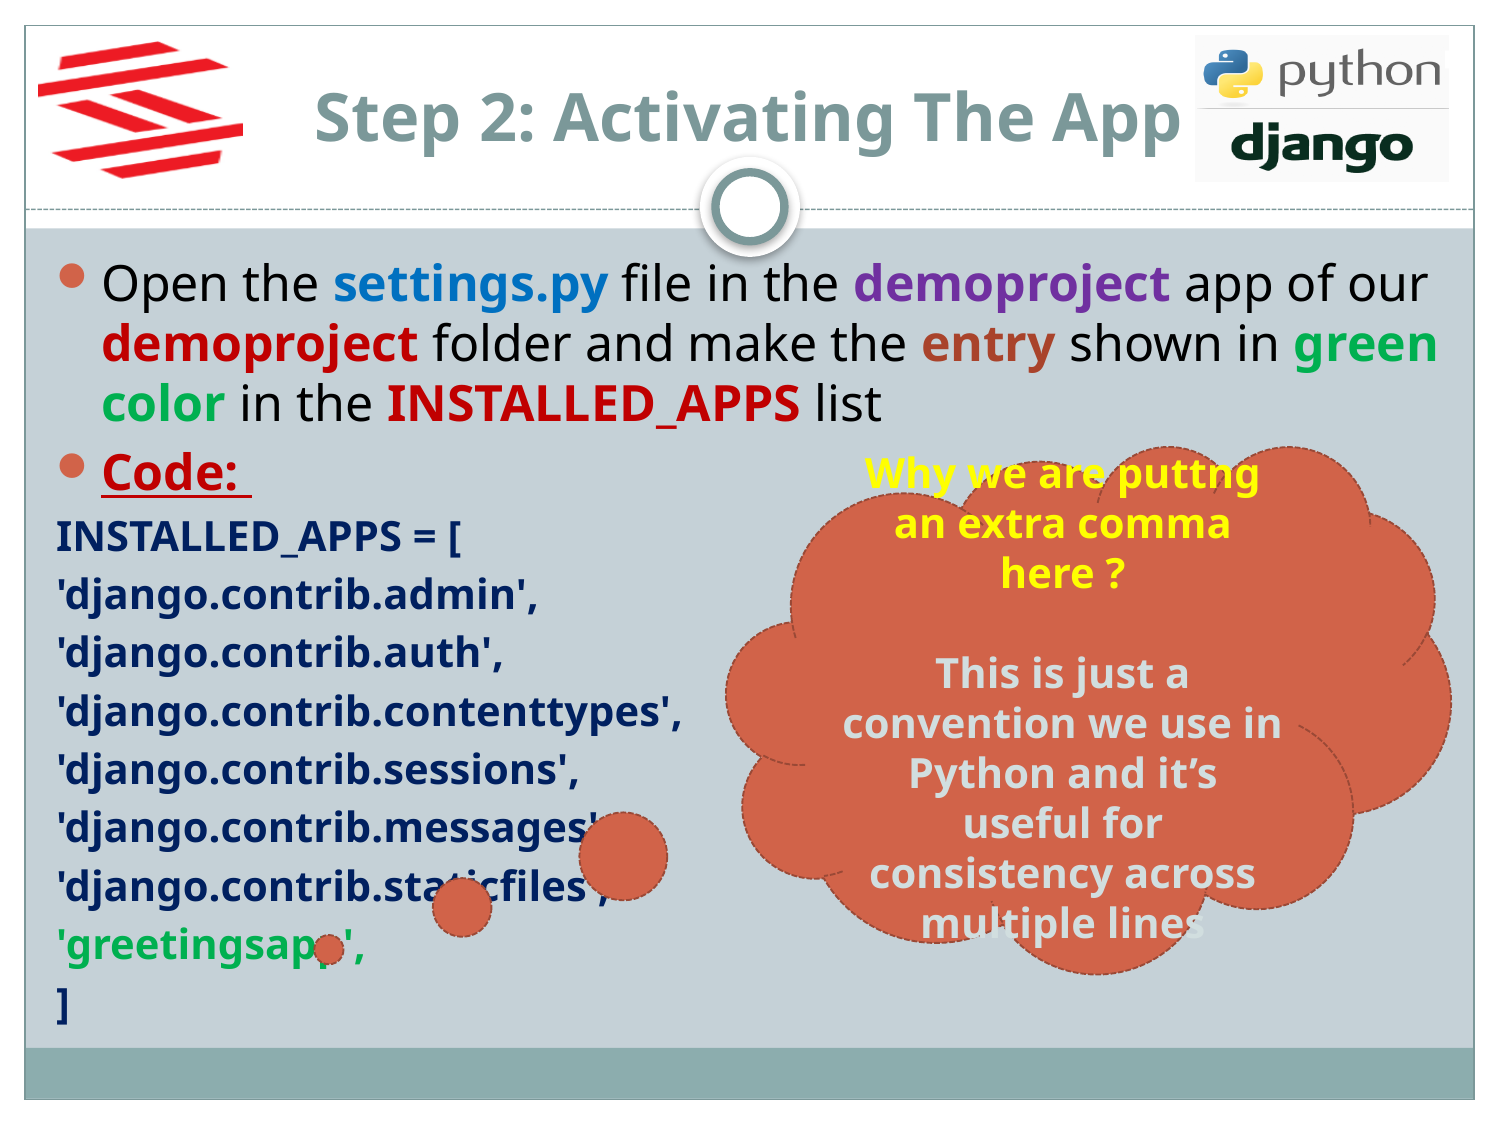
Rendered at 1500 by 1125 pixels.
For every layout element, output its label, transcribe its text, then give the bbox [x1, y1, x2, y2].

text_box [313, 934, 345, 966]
text_box Why we are puttng an extra comma here ? This is just a convention we use in Python and it’s useful for consistency across multiple lines [431, 877, 493, 938]
picture [1195, 34, 1449, 183]
text_box Why we are puttng an extra comma here ? This is just a convention we use in Python and it’s useful for consistency across multiple lines [578, 811, 669, 902]
list Open the settings.py file in the demoproject app of our demoproject folder and make the entry shown in green color in the INSTALLED_APPS list Code: INSTALLED_APPS = [ 'django.contrib.admin', 'django.contrib.auth', 'django.contrib.contenttypes', 'django.contrib.sessions', 'django.contrib.messages', 'django.contrib.staticfiles', 'greetingsapp', ] [41, 243, 1471, 1125]
picture [37, 40, 243, 185]
text_box Why we are puttng an extra comma here ? This is just a convention we use in Python and it’s useful for consistency across multiple lines [724, 446, 1453, 976]
title Step 2: Activating The App [237, 37, 1190, 162]
